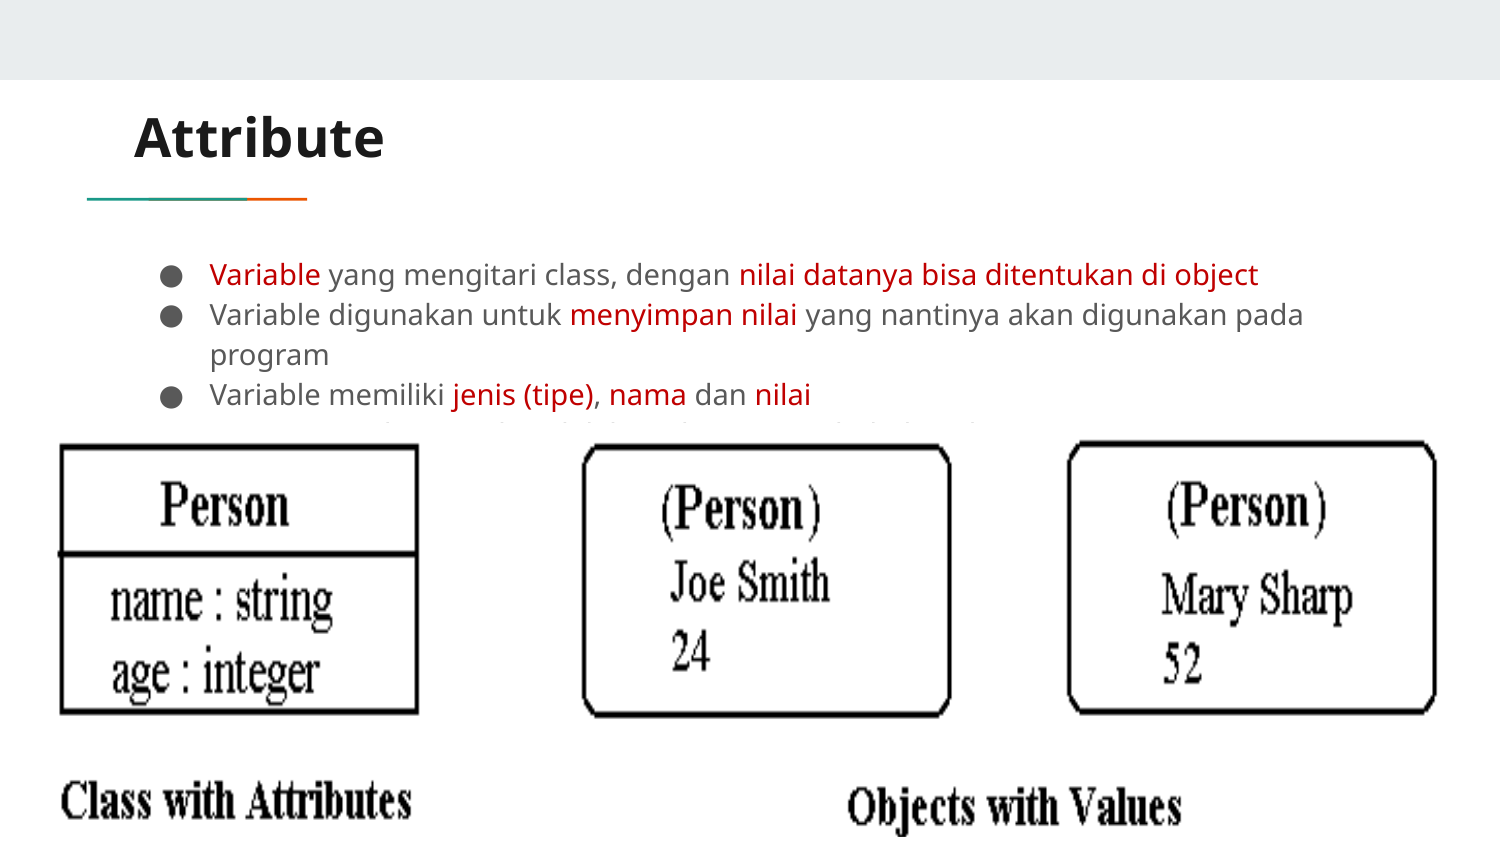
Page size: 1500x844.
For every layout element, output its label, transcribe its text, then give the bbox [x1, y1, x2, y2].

list Variable yang mengitari class, dengan nilai datanya bisa ditentukan di object Variable digunakan untuk menyimpan nilai yang nantinya akan digunakan pada program Variable memiliki jenis (tipe), nama dan nilai Name, age, dan weight adalah atribute (variabel) dari class Person [119, 235, 1381, 422]
title Attribute [119, 87, 1381, 176]
picture [41, 423, 1459, 838]
